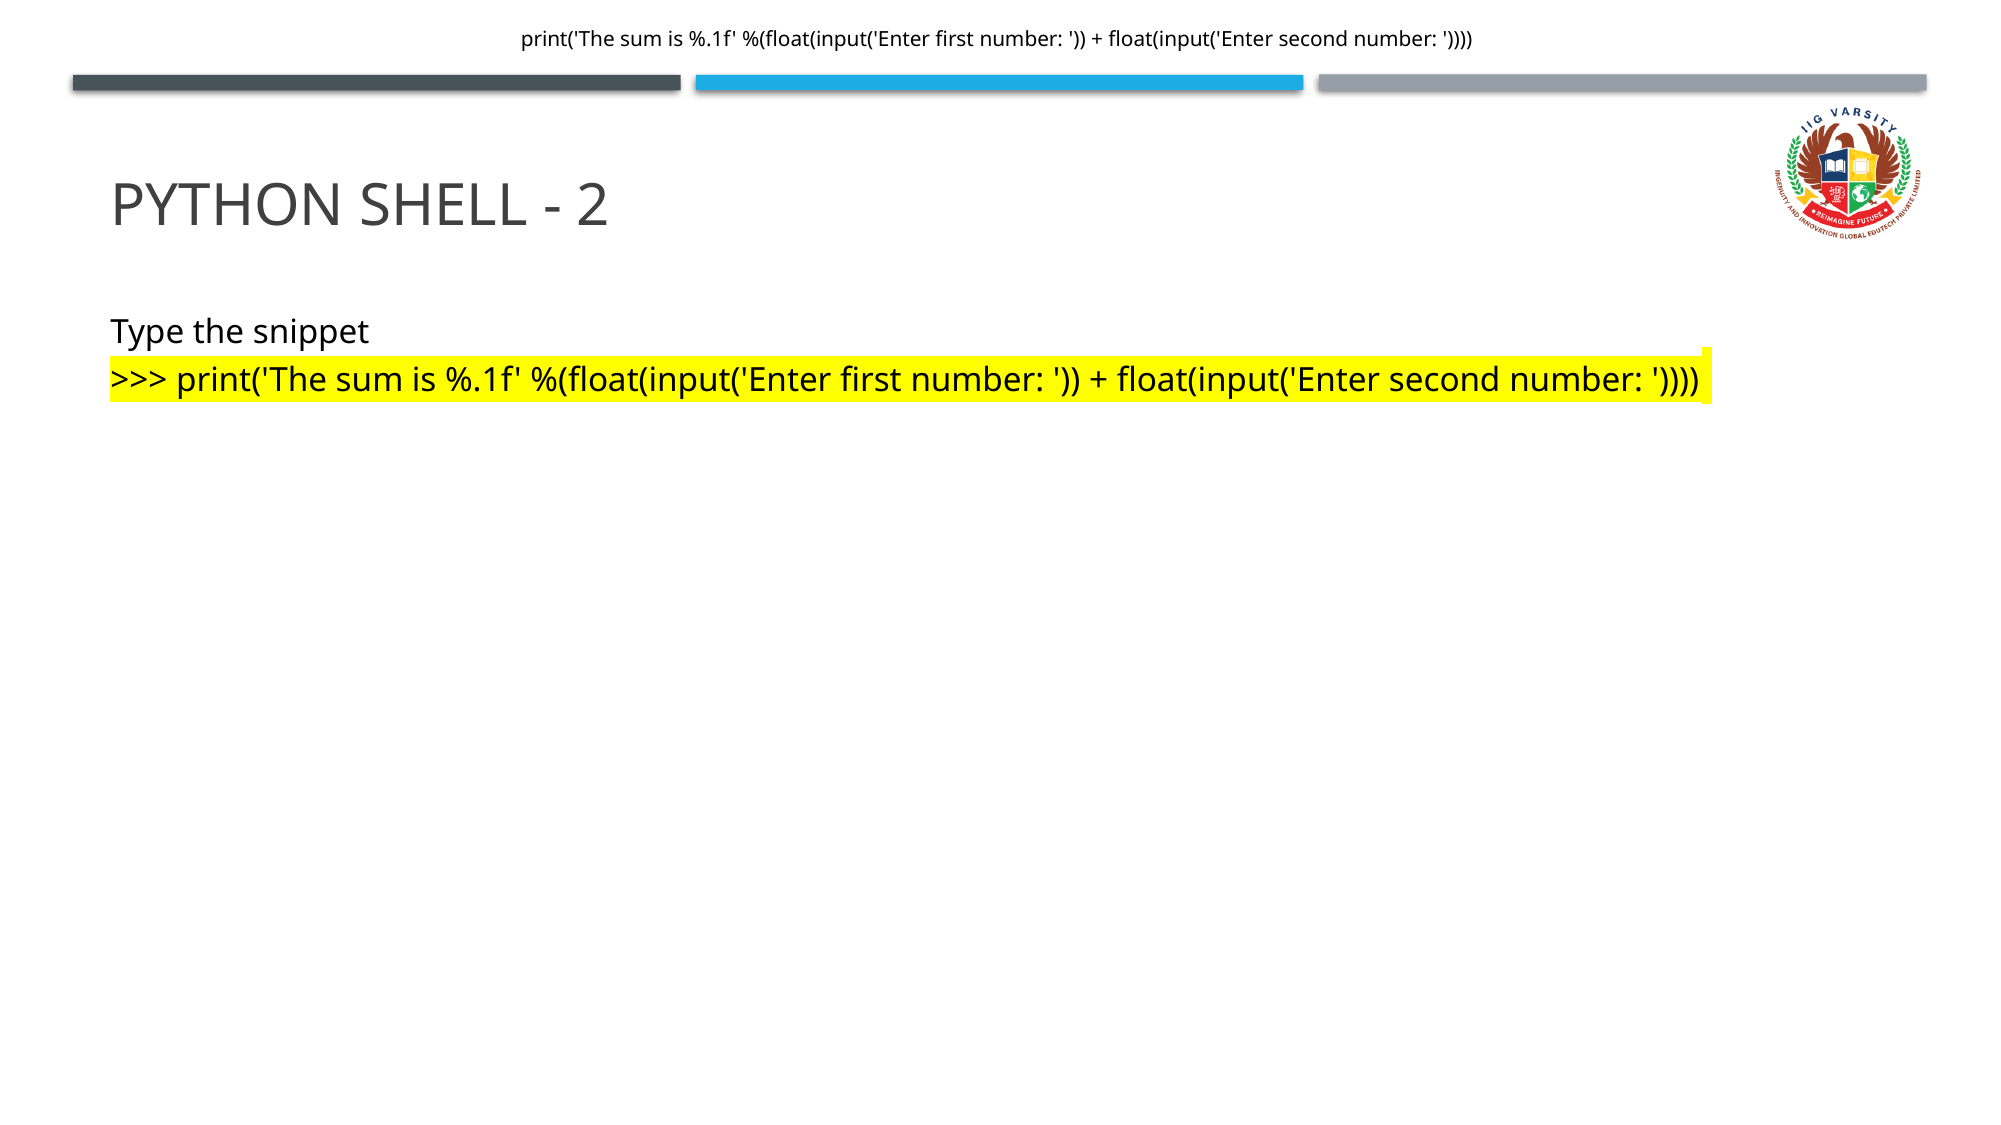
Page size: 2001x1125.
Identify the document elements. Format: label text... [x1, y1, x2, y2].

title Python shell - 2 [95, 115, 1770, 245]
picture [1775, 106, 1922, 241]
text_box print('The sum is %.1f' %(float(input('Enter first number: ')) + float(input('Enter second number: ')))) [505, 16, 1494, 59]
text_box Type the snippet >>> print('The sum is %.1f' %(float(input('Enter first number: ')) + float(input('Enter second number: ')))) [95, 302, 1803, 408]
